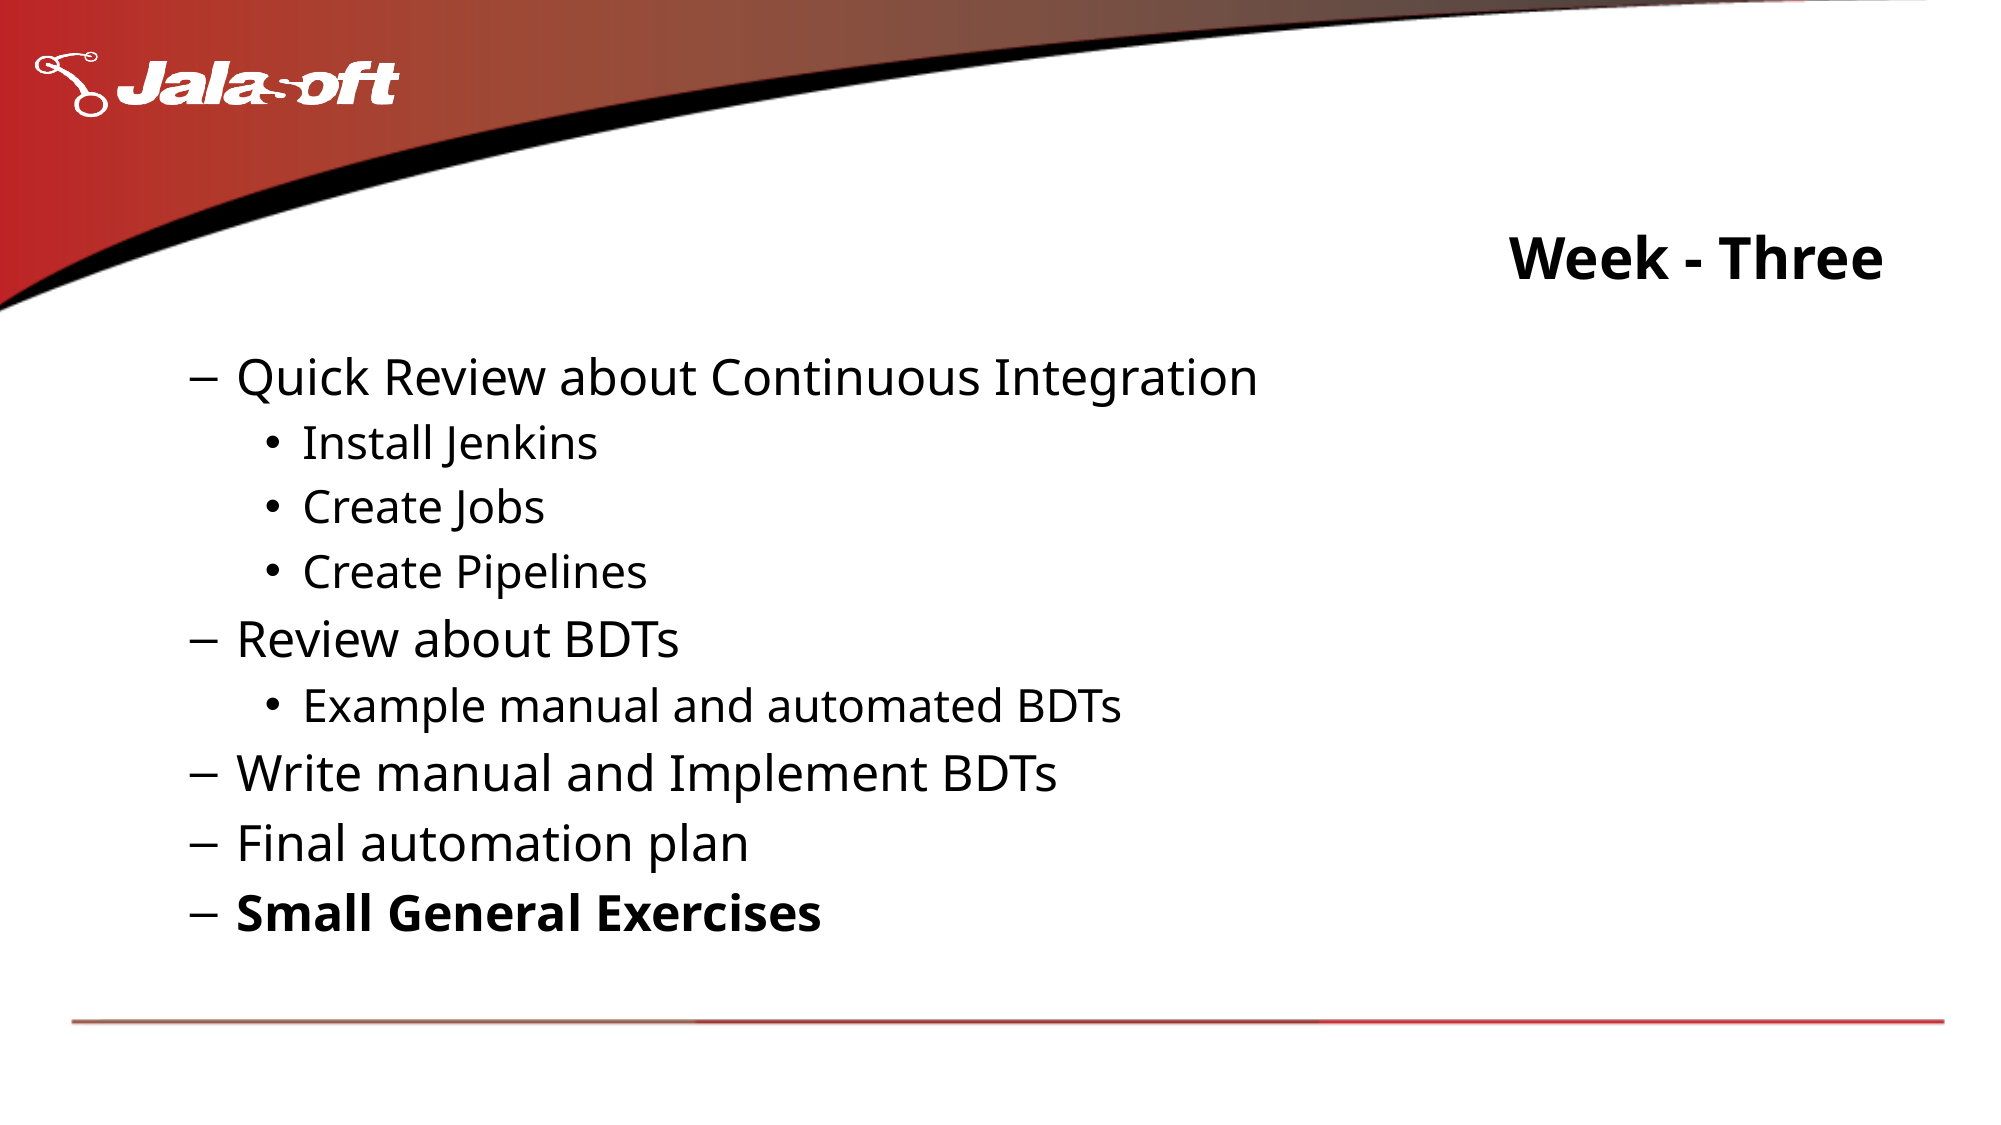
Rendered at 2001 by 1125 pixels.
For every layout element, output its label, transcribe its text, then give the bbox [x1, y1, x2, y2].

list Quick Review about Continuous Integration Install Jenkins Create Jobs Create Pipelines Review about BDTs Example manual and automated BDTs Write manual and Implement BDTs Final automation plan Small General Exercises [99, 337, 1900, 1013]
picture [0, 0, 2000, 1125]
title Week - Three [433, 187, 1900, 325]
